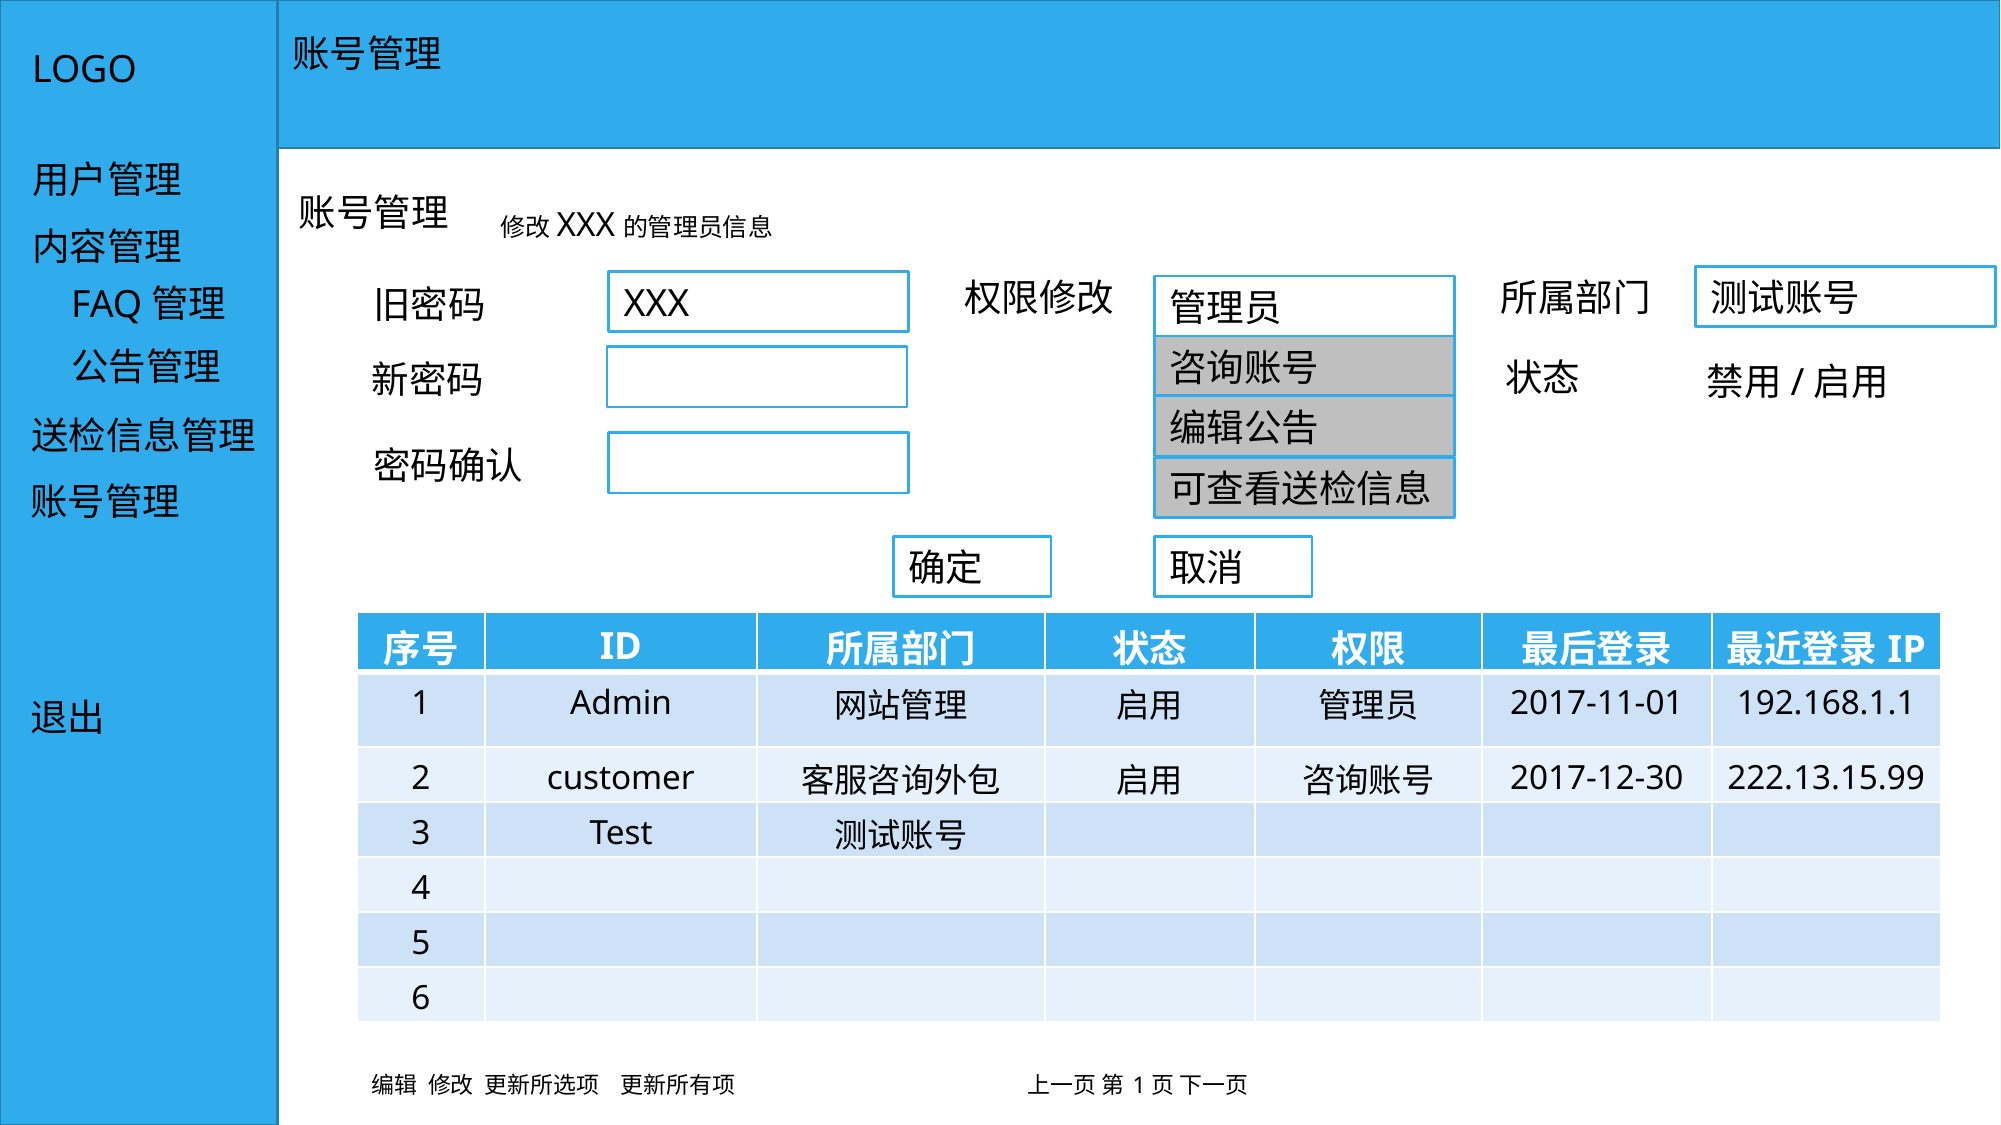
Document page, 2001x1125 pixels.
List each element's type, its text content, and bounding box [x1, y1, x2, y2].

table_cell [758, 858, 1044, 911]
table_header 最近登录IP [1713, 613, 1940, 669]
table_cell [1713, 968, 1940, 1021]
text_box 修改XXX的管理员信息 [485, 196, 1029, 251]
text_box 测试账号 [1694, 265, 1997, 328]
table_cell 1 [358, 675, 484, 746]
table_cell 启用 [1046, 675, 1254, 746]
text_box 旧密码 [358, 273, 659, 334]
table_header ID [486, 613, 756, 669]
text_box LOGO [17, 37, 278, 97]
table_cell [1256, 968, 1481, 1021]
table_cell 222.13.15.99 [1713, 748, 1940, 801]
text_box 账号管理 [15, 470, 278, 531]
text_box 所属部门 [1485, 266, 1694, 327]
text_box 状态 [1490, 346, 1791, 407]
table_cell 2017-11-01 [1483, 675, 1711, 746]
table_cell 管理员 [1256, 675, 1481, 746]
table_cell customer [486, 748, 756, 801]
text_box 送检信息管理 [16, 404, 279, 465]
table_cell 客服咨询外包 [758, 748, 1044, 801]
table_cell Test [486, 803, 756, 856]
text_box 退出 [15, 686, 278, 747]
text_box 权限修改 [949, 266, 1250, 327]
table_cell [1256, 913, 1481, 966]
table_header 状态 [1046, 613, 1254, 669]
table_cell [1256, 858, 1481, 911]
table_cell 网站管理 [758, 675, 1044, 746]
text_box 确定 [892, 535, 1052, 598]
text_box 取消 [1153, 535, 1313, 598]
text_box 新密码 [356, 348, 657, 409]
table_cell [1046, 913, 1254, 966]
table_cell [486, 858, 756, 911]
table_cell 5 [358, 913, 484, 966]
table_cell [1046, 968, 1254, 1021]
table_cell 2 [358, 748, 484, 801]
table_cell [1256, 803, 1481, 856]
text_box 公告管理 [56, 335, 318, 395]
table_cell [1483, 858, 1711, 911]
text_box 密码确认 [358, 434, 659, 495]
text_box 内容管理 [17, 215, 201, 275]
table_cell 2017-12-30 [1483, 748, 1711, 801]
table_cell [1483, 913, 1711, 966]
text_box 编辑 修改 更新所选项 更新所有项 上一页 第1页 下一页 [356, 1063, 1942, 1106]
table_cell [758, 913, 1044, 966]
table_cell [1713, 858, 1940, 911]
table_cell [1046, 803, 1254, 856]
text_box FAQ管理 [56, 272, 318, 333]
table_cell [758, 968, 1044, 1021]
table_cell 3 [358, 803, 484, 856]
table_cell 6 [358, 968, 484, 1021]
table_cell 咨询账号 [1256, 748, 1481, 801]
table_cell [1483, 968, 1711, 1021]
text_box [276, 0, 2000, 149]
table_header 最后登录 [1483, 613, 1711, 669]
text_box [0, 0, 279, 1125]
text_box 管理员 [1153, 275, 1456, 335]
table_cell 测试账号 [758, 803, 1044, 856]
table_cell [1046, 858, 1254, 911]
text_box [606, 345, 908, 408]
table_header 所属部门 [758, 613, 1044, 669]
table_cell 4 [358, 858, 484, 911]
text_box 账号管理 [284, 181, 1428, 241]
text_box [607, 431, 910, 494]
table_header 权限 [1256, 613, 1481, 669]
table_cell 启用 [1046, 748, 1254, 801]
table_cell [1483, 803, 1711, 856]
text_box 禁用/启用 [1691, 350, 1992, 411]
table_cell Admin [486, 675, 756, 746]
text_box XXX [607, 270, 910, 333]
text_box 咨询账号 [1153, 335, 1456, 395]
text_box 可查看送检信息 [1153, 456, 1456, 519]
table_cell [1713, 913, 1940, 966]
table_cell [486, 968, 756, 1021]
text_box 用户管理 [17, 148, 201, 208]
text_box 2017-04-30 [279, 149, 2000, 1125]
table_cell 192.168.1.1 [1713, 675, 1940, 746]
table_cell [1713, 803, 1940, 856]
table_header 序号 [358, 613, 484, 669]
text_box 编辑公告 [1153, 395, 1456, 456]
table_cell [486, 913, 756, 966]
text_box 账号管理 [277, 22, 1421, 83]
